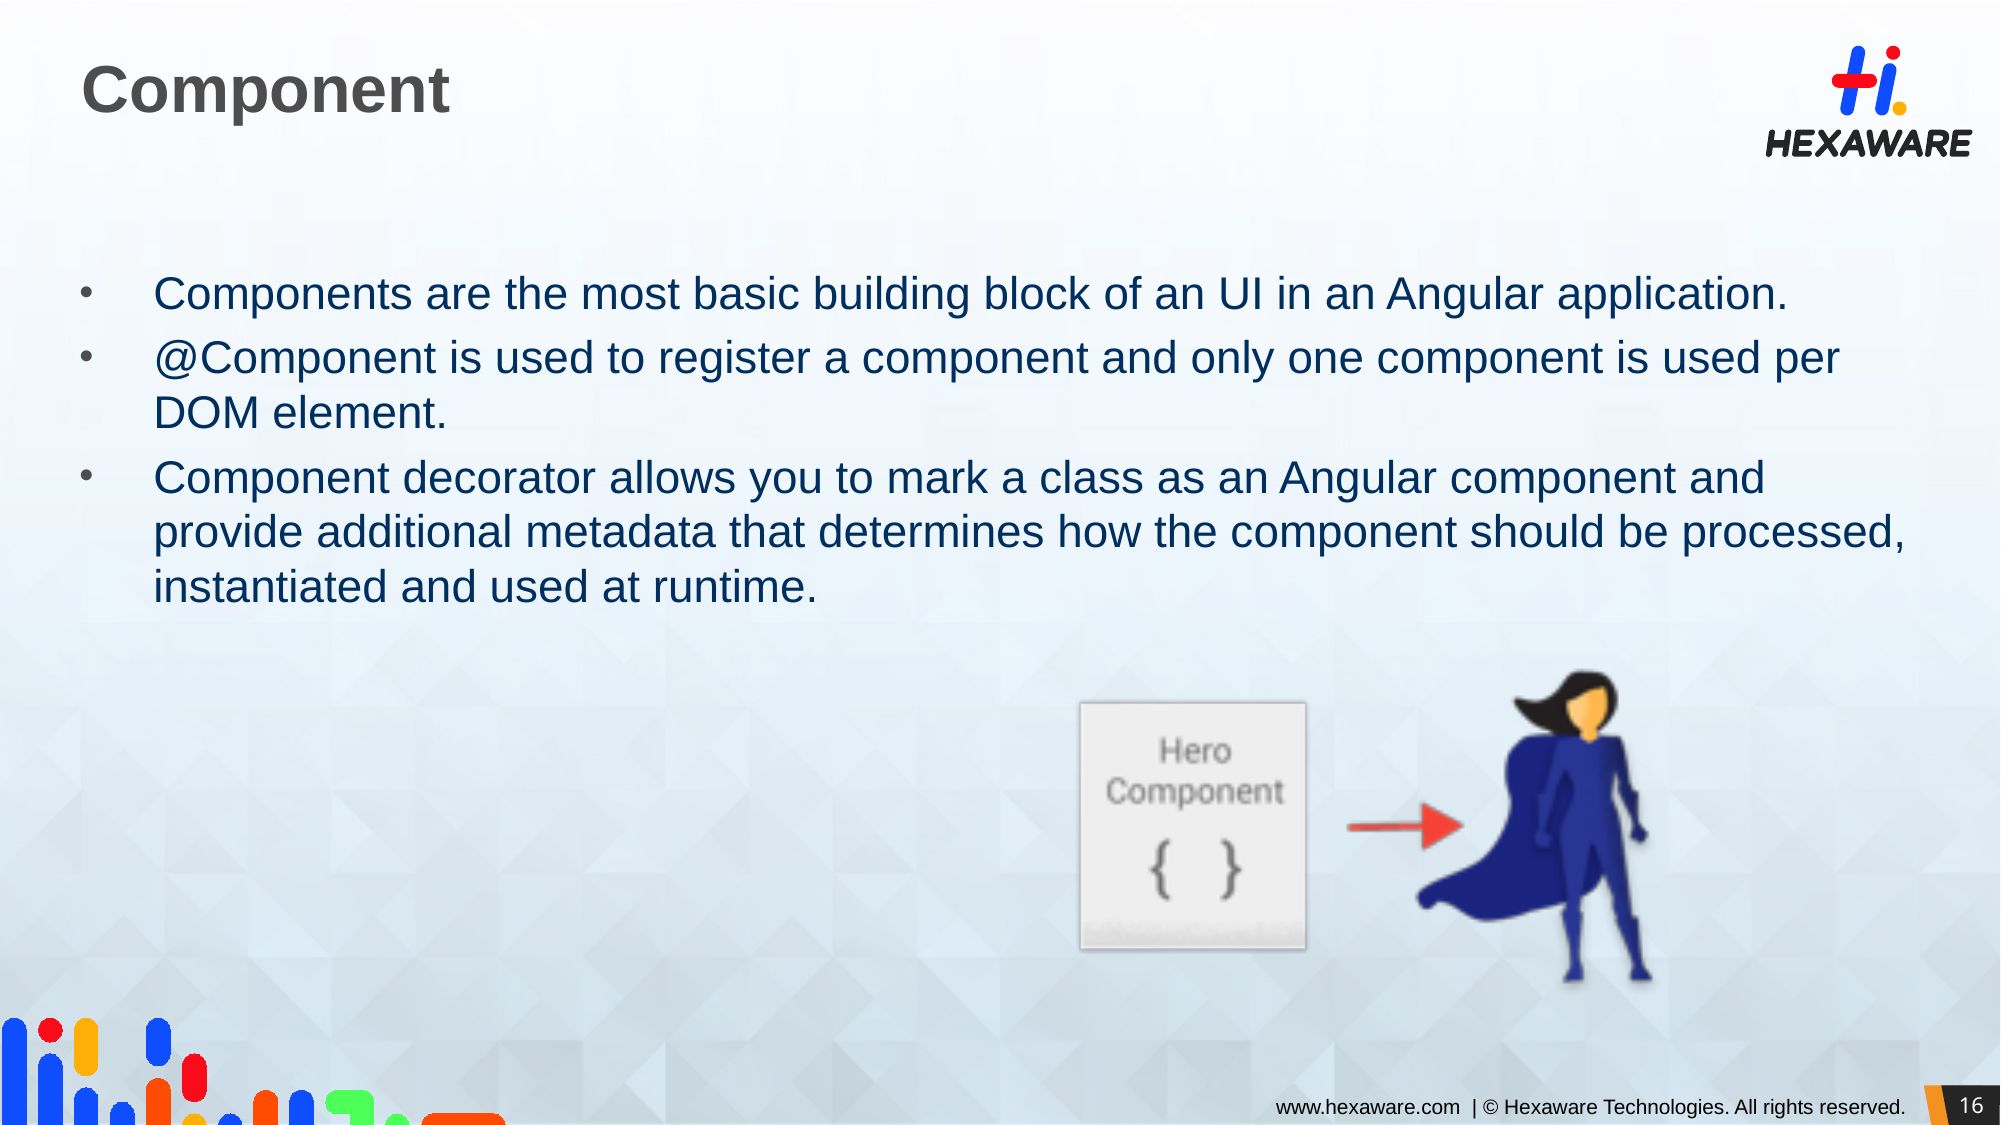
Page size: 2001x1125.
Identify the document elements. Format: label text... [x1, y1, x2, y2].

title Component [70, 35, 1521, 136]
picture [0, 0, 2001, 1125]
list Components are the most basic building block of an UI in an Angular application. @Component is used to register a component and only one component is used per DOM element. Component decorator allows you to mark a class as an Angular component and provide additional metadata that determines how the component should be processed, instantiated and used at runtime. [67, 258, 1933, 1062]
